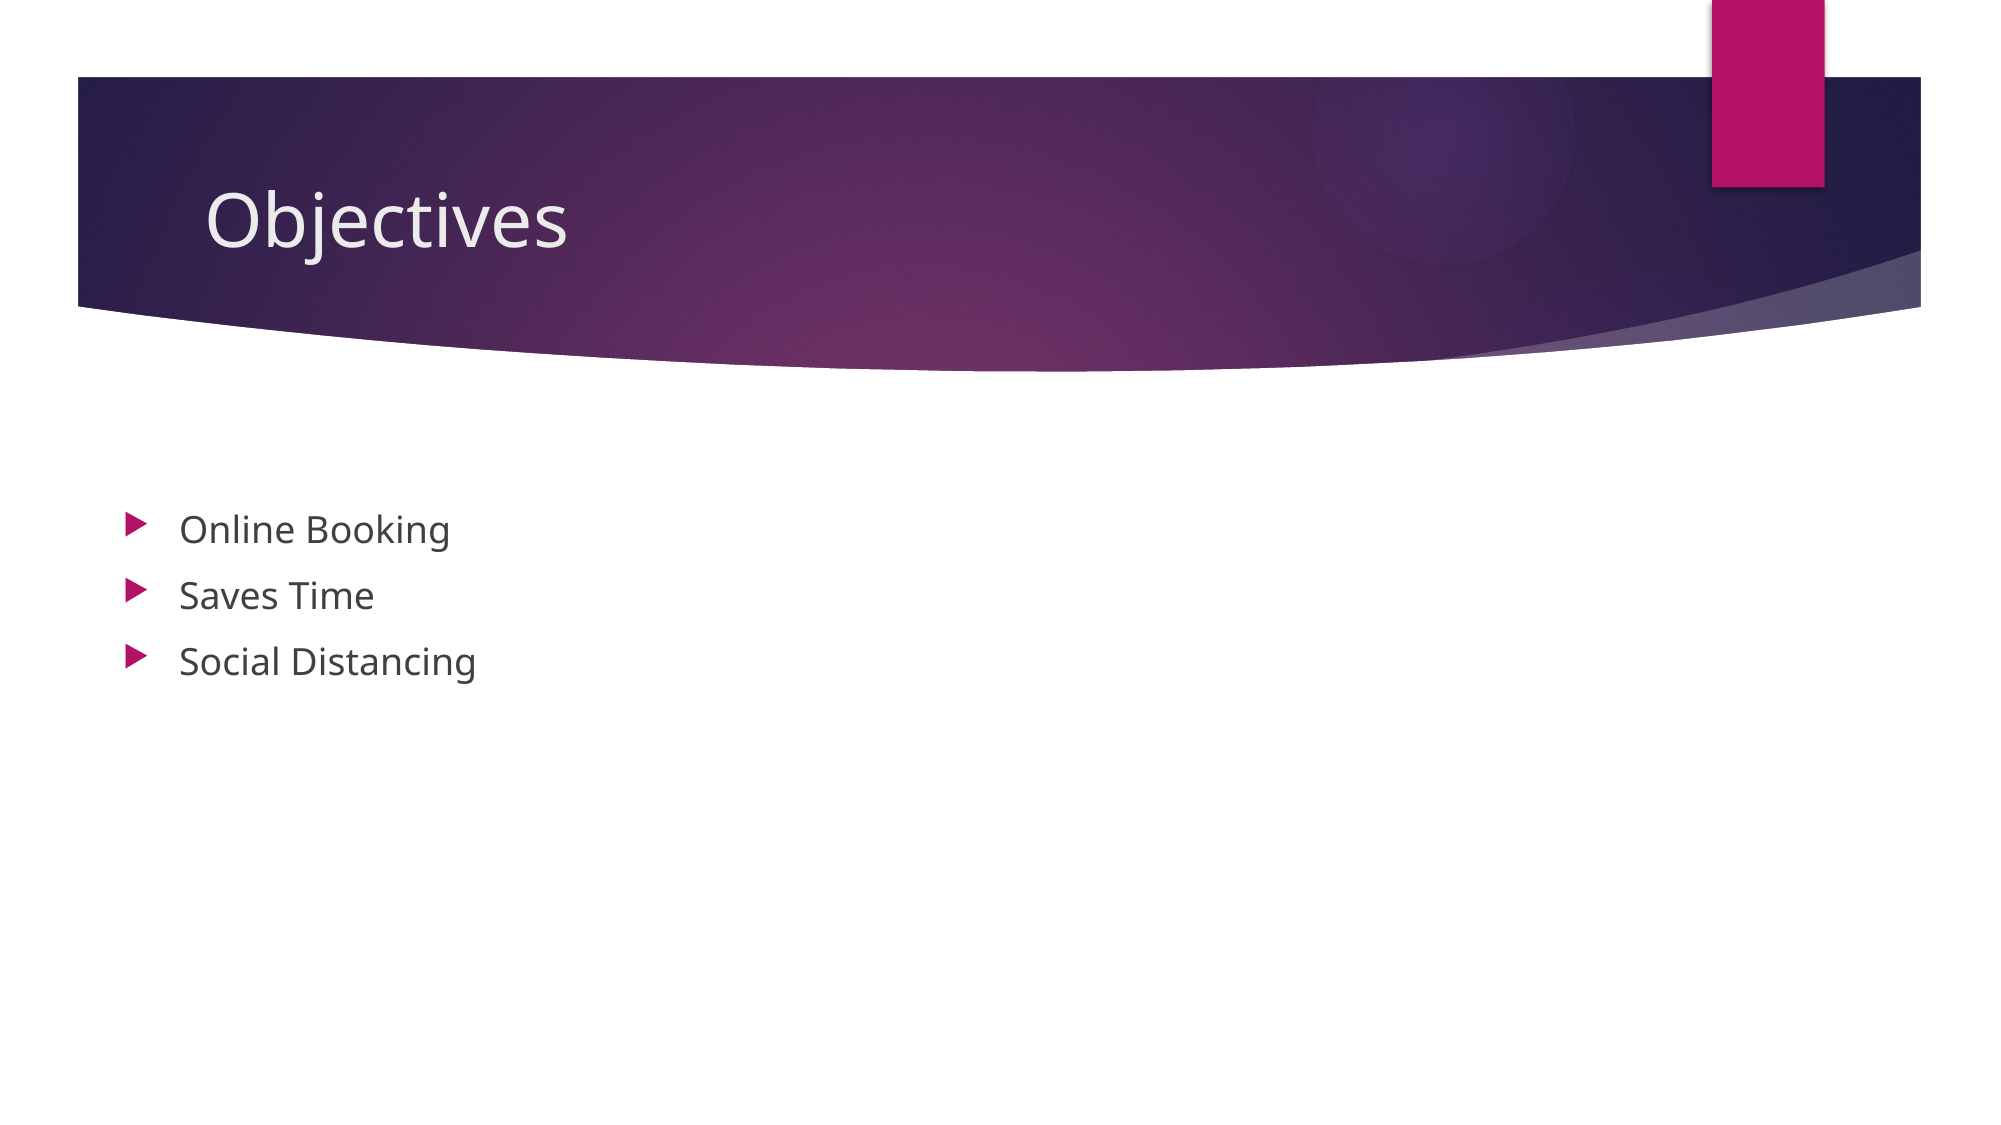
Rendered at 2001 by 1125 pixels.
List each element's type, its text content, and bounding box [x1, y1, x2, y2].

title Objectives [189, 159, 1627, 276]
list Online Booking Saves Time Social Distancing [107, 498, 1693, 1125]
